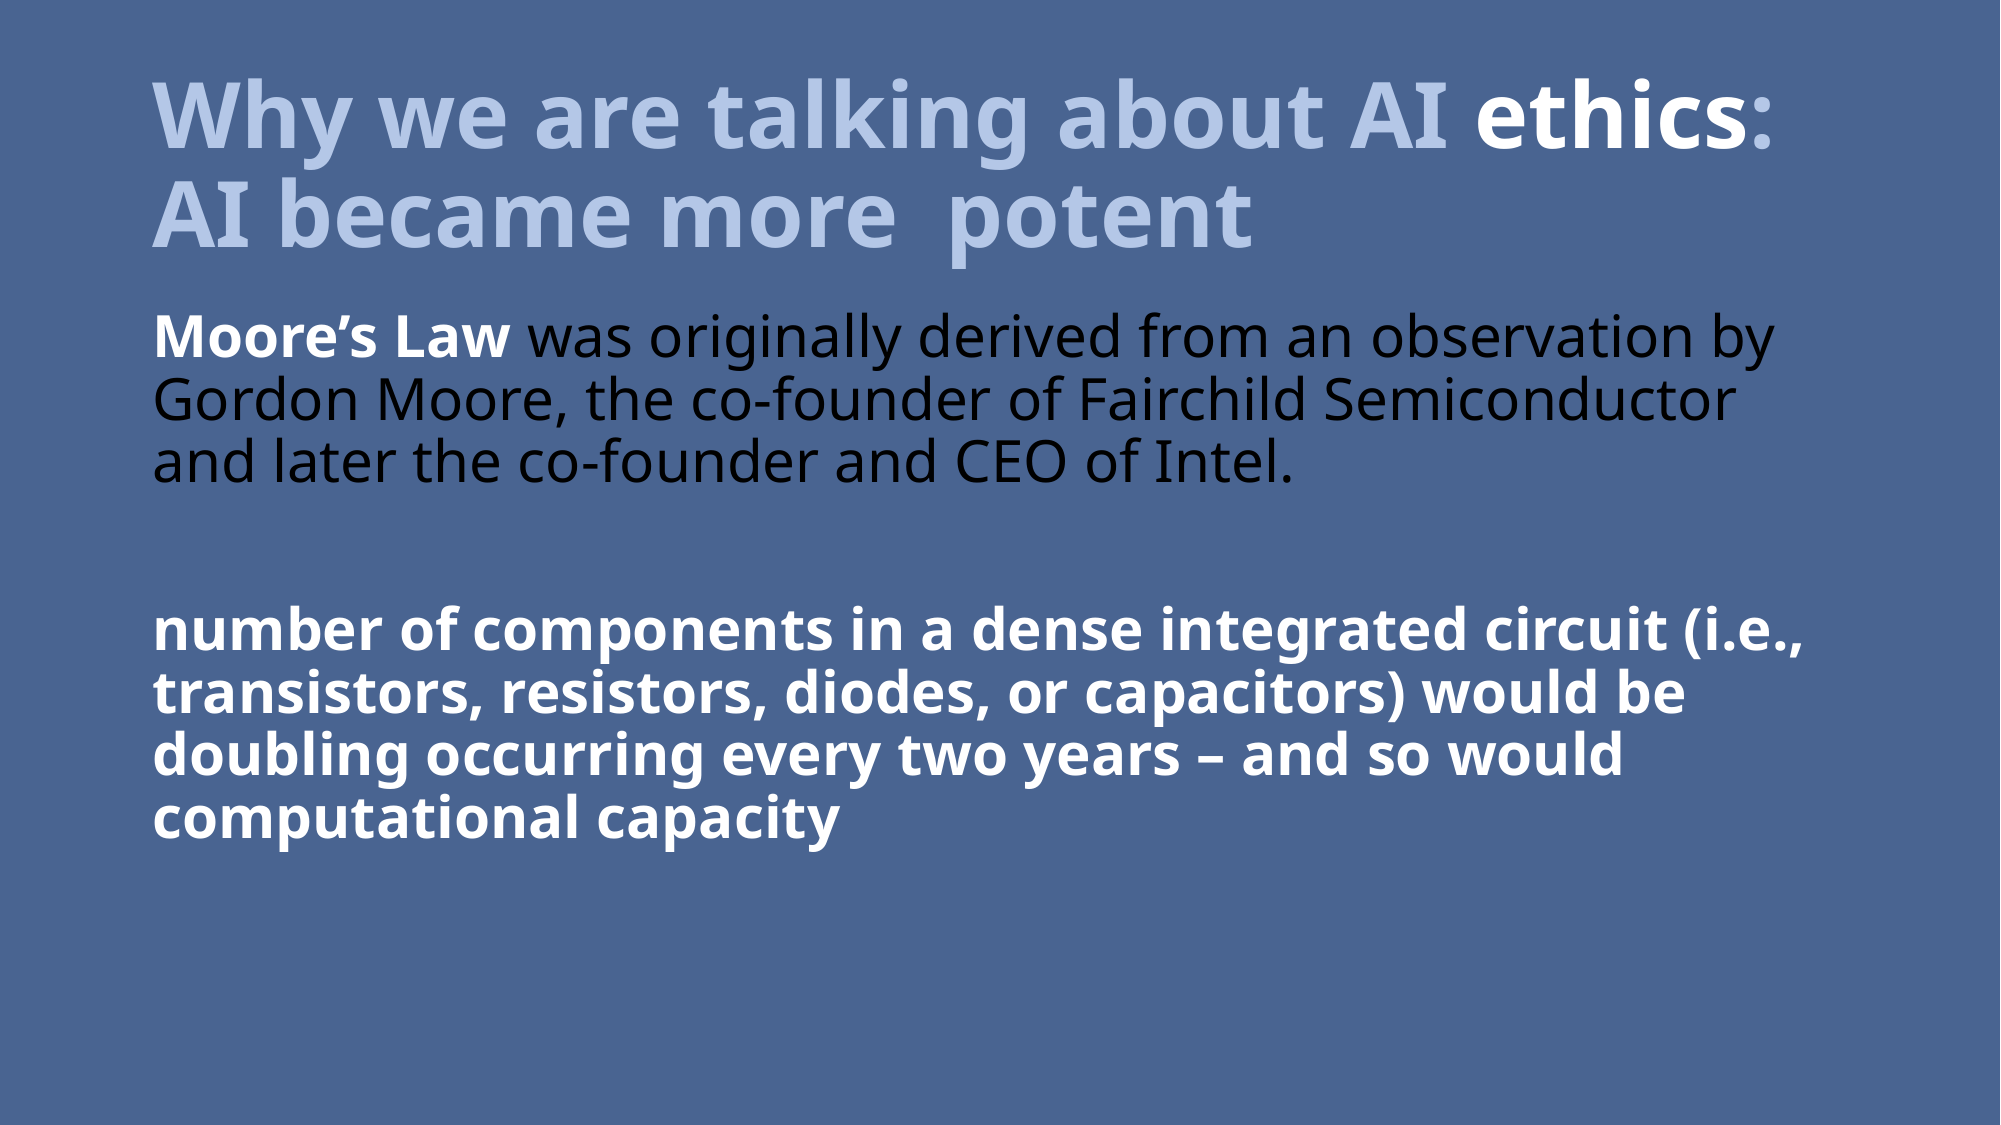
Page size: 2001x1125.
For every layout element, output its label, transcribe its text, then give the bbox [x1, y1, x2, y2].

list Moore’s Law was originally derived from an observation by Gordon Moore, the co-founder of Fairchild Semiconductor and later the co-founder and CEO of Intel. number of components in a dense integrated circuit (i.e., transistors, resistors, diodes, or capacitors) would be doubling occurring every two years – and so would computational capacity [137, 299, 1863, 1014]
title Why we are talking about AI ethics: AI became more potent [137, 59, 1863, 278]
